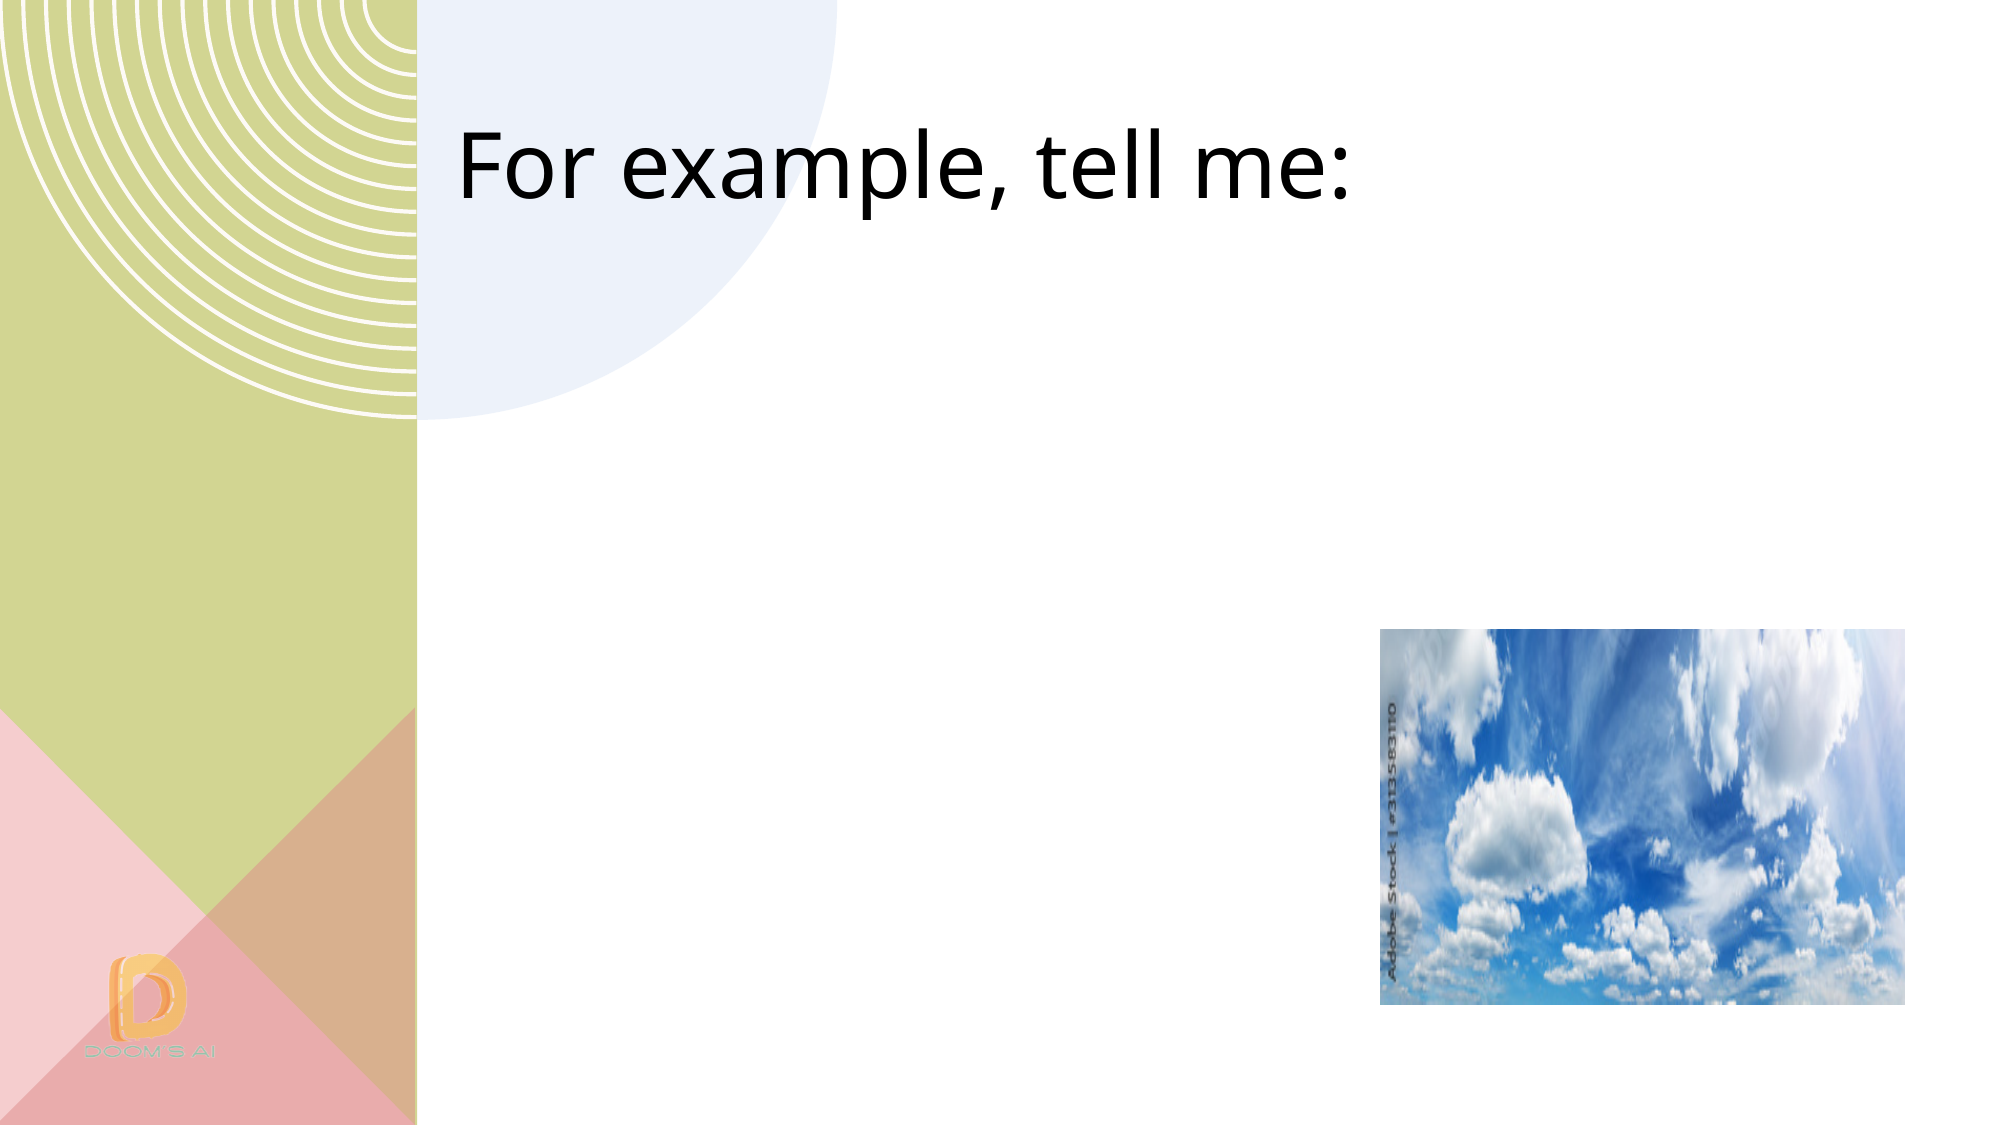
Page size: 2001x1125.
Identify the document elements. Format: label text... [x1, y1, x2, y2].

title For example, tell me: [440, 59, 1863, 278]
picture [1379, 629, 1905, 1005]
picture [74, 944, 225, 1063]
